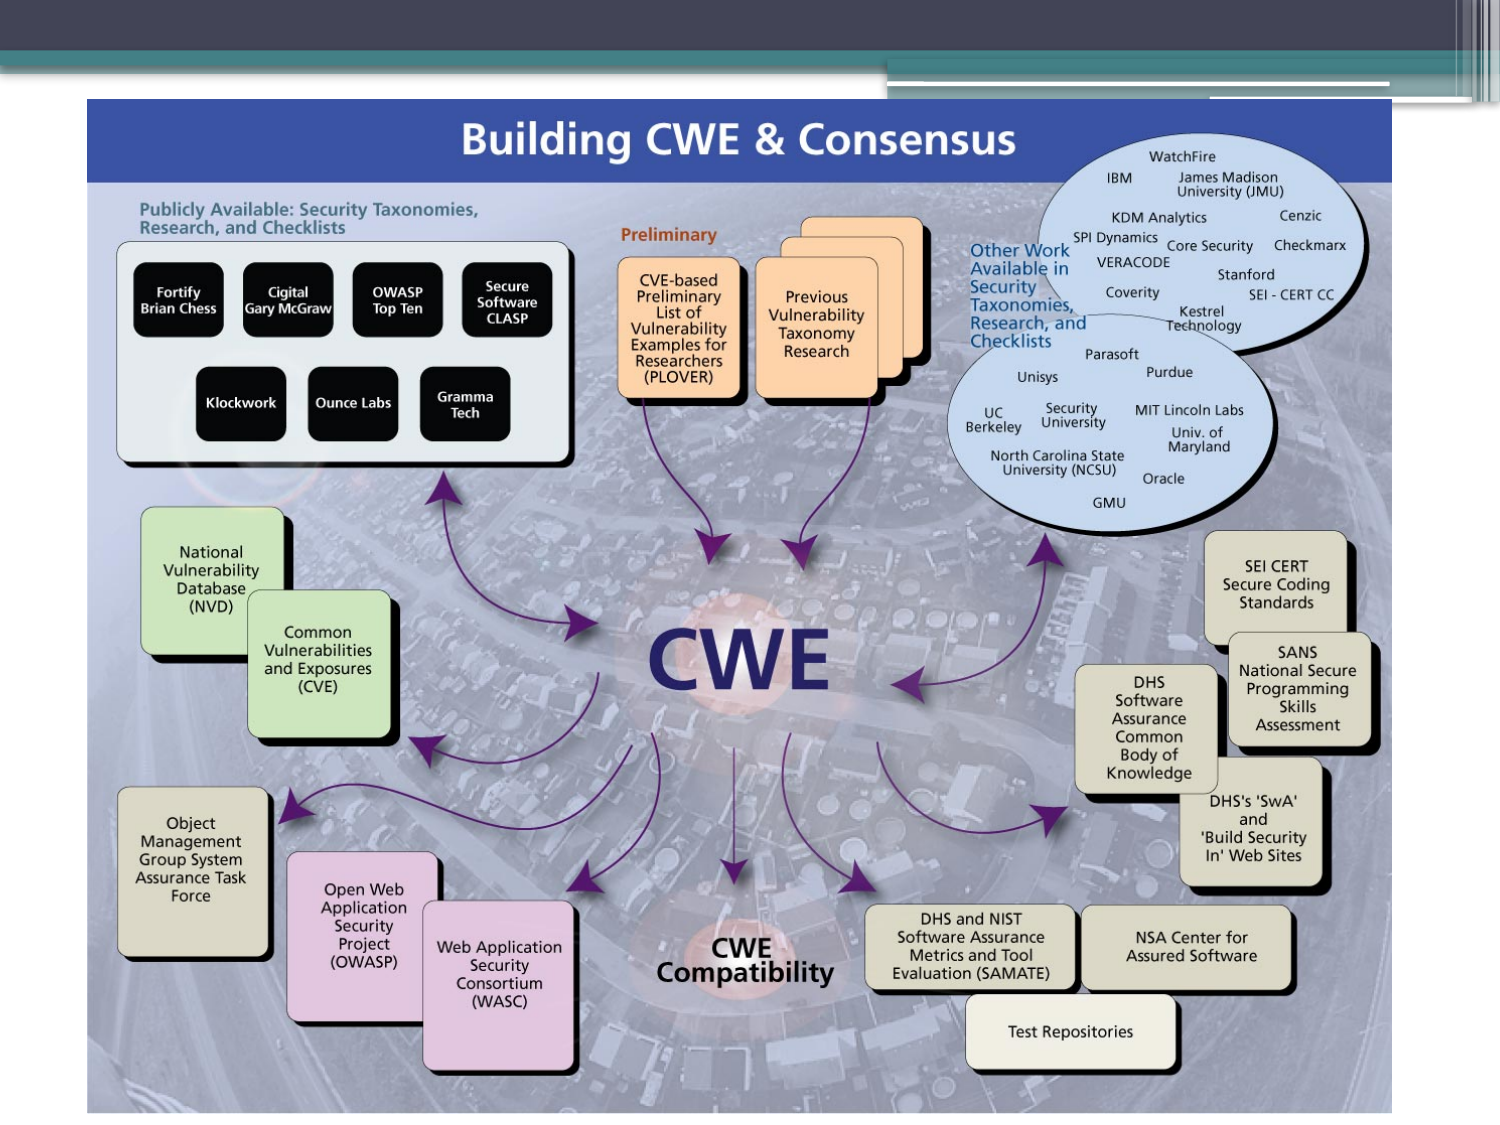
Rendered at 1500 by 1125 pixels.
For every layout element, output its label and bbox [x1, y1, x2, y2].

picture [87, 99, 1392, 1115]
